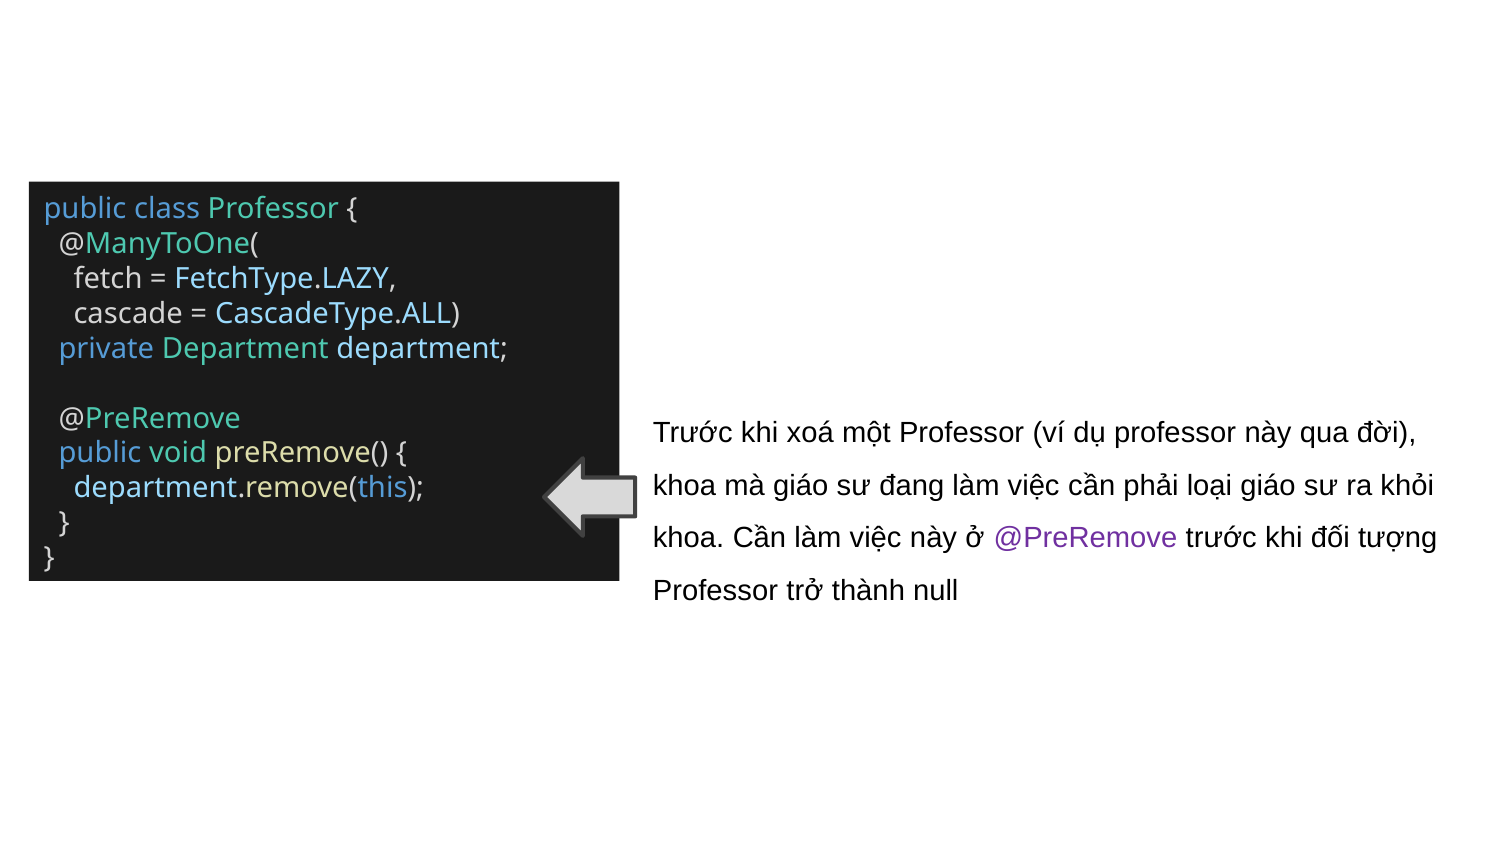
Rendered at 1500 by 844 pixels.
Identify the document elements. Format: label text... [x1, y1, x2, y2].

text_box [541, 456, 638, 538]
text_box Trước khi xoá một Professor (ví dụ professor này qua đời), khoa mà giáo sư đang làm việc cần phải loại giáo sư ra khỏi khoa. Cần làm việc này ở @PreRemove trước khi đối tượng Professor trở thành null [638, 388, 1466, 614]
text_box public class Professor { @ManyToOne( fetch = FetchType.LAZY, cascade = CascadeType.ALL) private Department department; @PreRemove public void preRemove() { department.remove(this); } } [28, 181, 620, 581]
